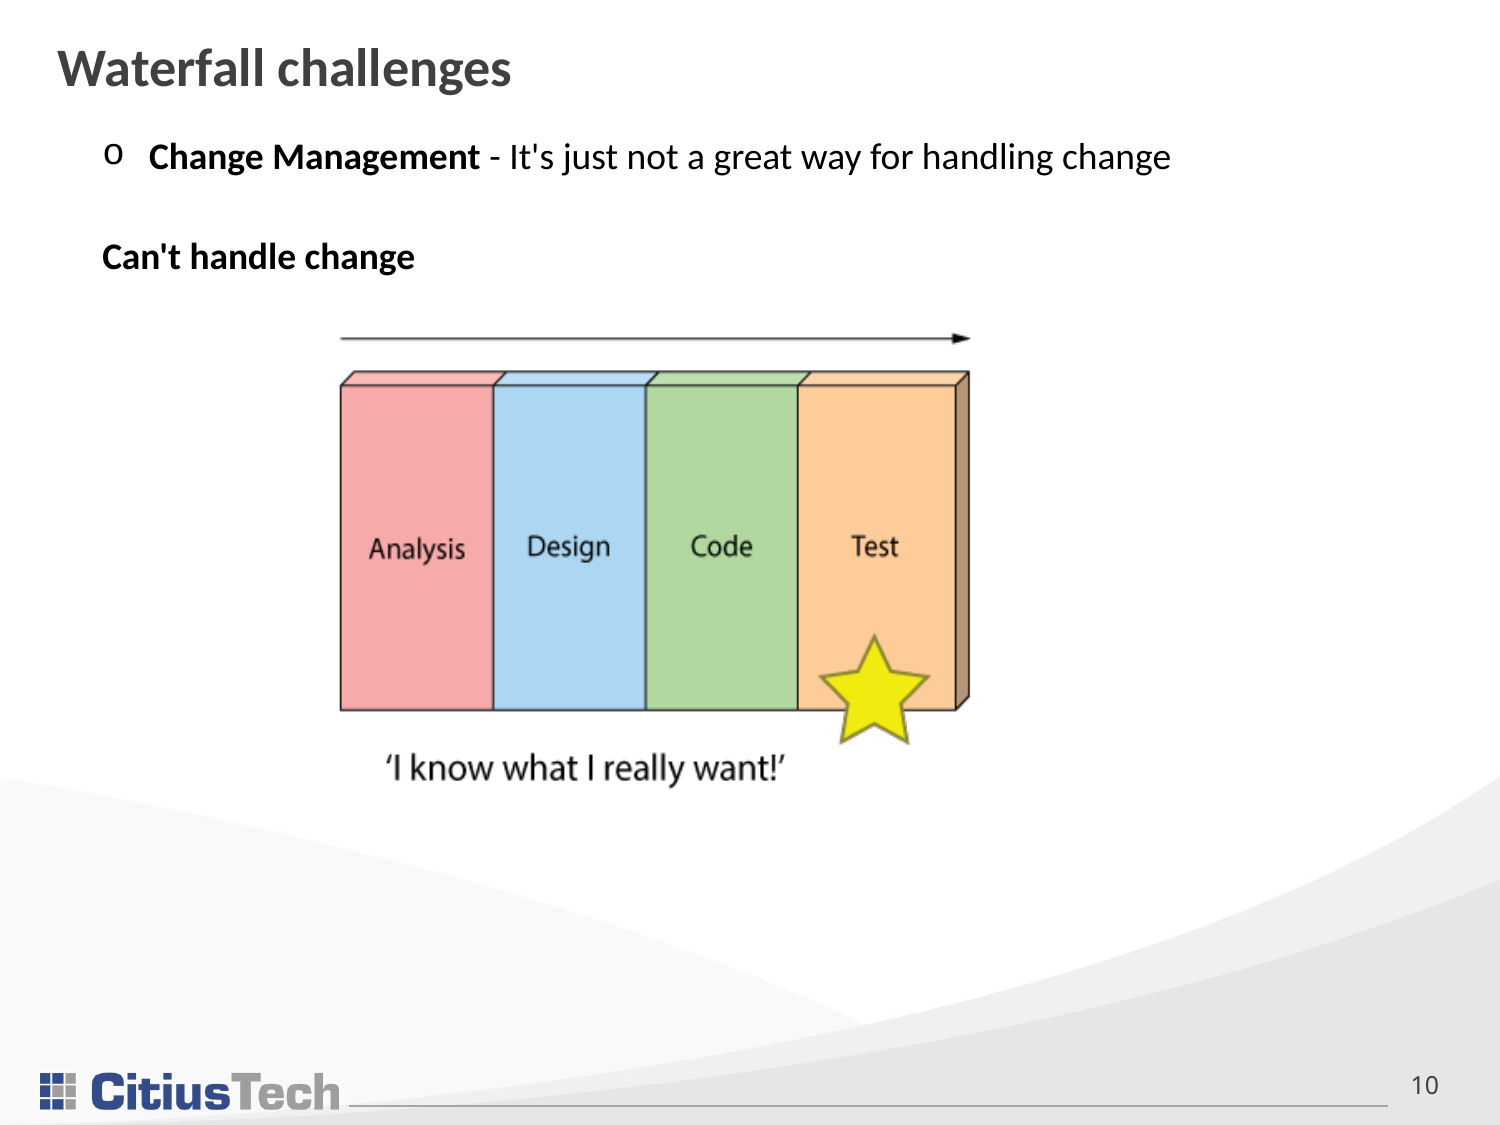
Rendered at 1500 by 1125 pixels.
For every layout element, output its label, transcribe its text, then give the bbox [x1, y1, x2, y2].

picture [0, 0, 1500, 1125]
text_box Change Management - It's just not a great way for handling change [87, 124, 1363, 185]
title Waterfall challenges [42, 17, 1448, 112]
text_box Can't handle change [87, 224, 1250, 285]
